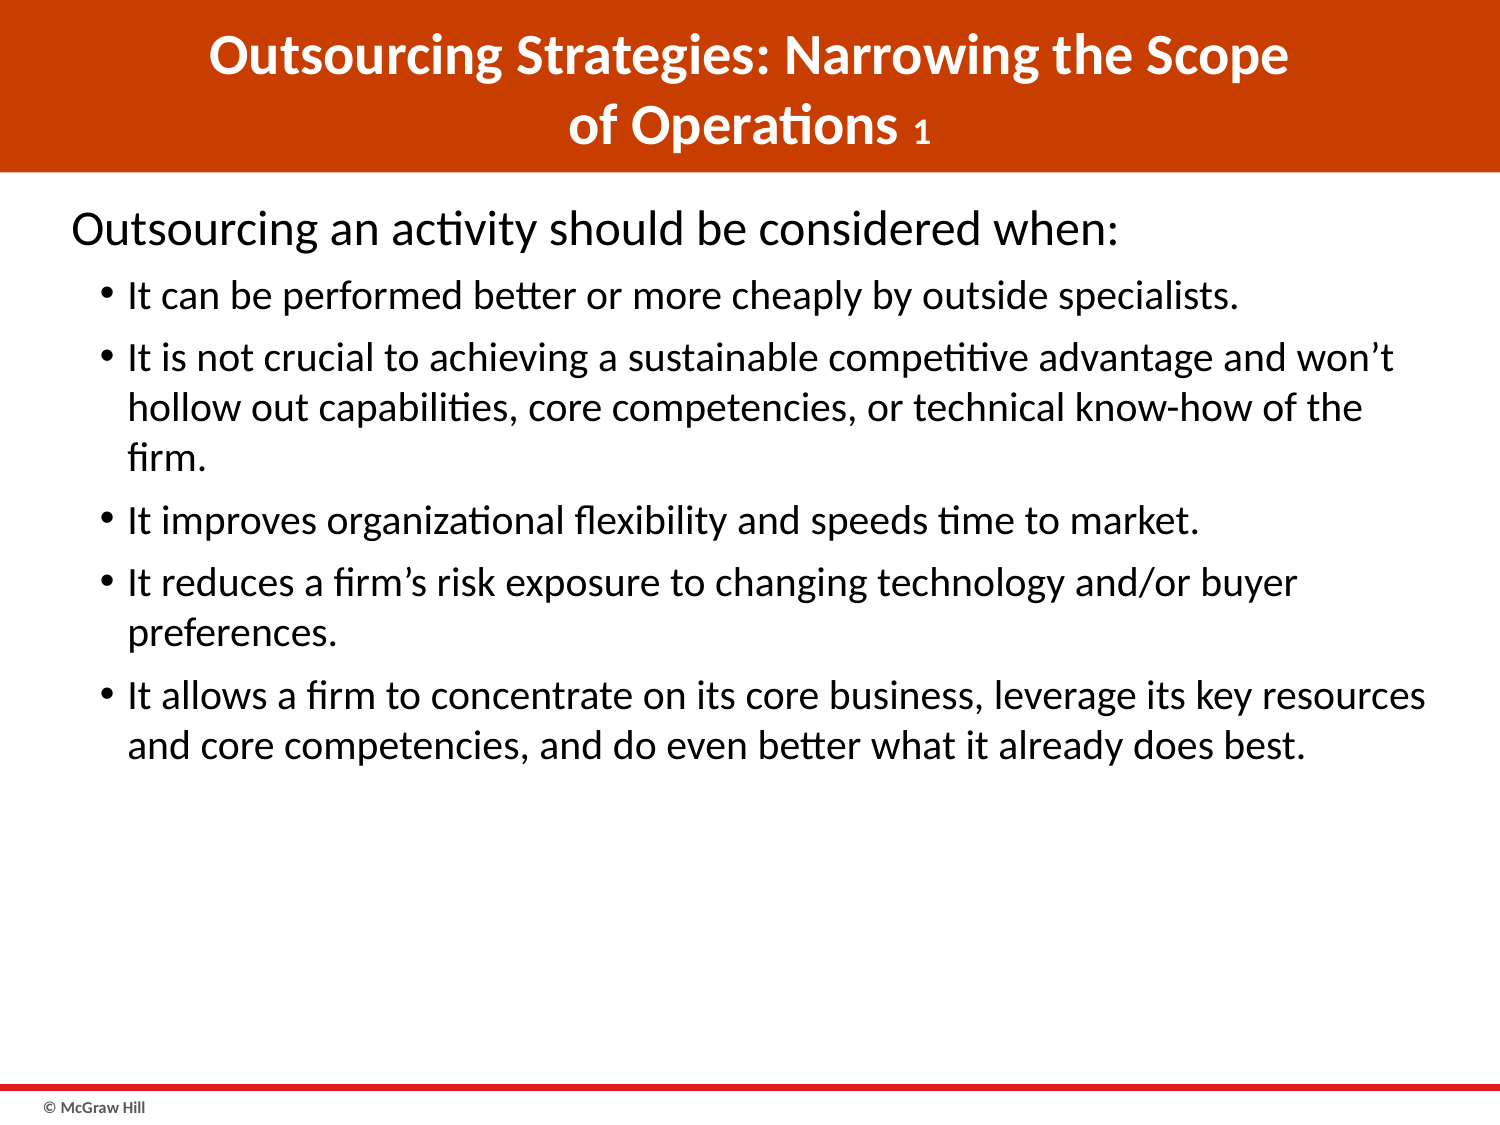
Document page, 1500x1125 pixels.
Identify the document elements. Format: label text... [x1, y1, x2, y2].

list Outsourcing an activity should be considered when: It can be performed better or more cheaply by outside specialists. It is not crucial to achieving a sustainable competitive advantage and won’t hollow out capabilities, core competencies, or technical know-how of the firm. It improves organizational flexibility and speeds time to market. It reduces a firm’s risk exposure to changing technology and/or buyer preferences. It allows a firm to concentrate on its core business, leverage its key resources and core competencies, and do even better what it already does best. [56, 187, 1444, 1021]
title Outsourcing Strategies: Narrowing the Scope of Operations 1 [0, 0, 1500, 173]
